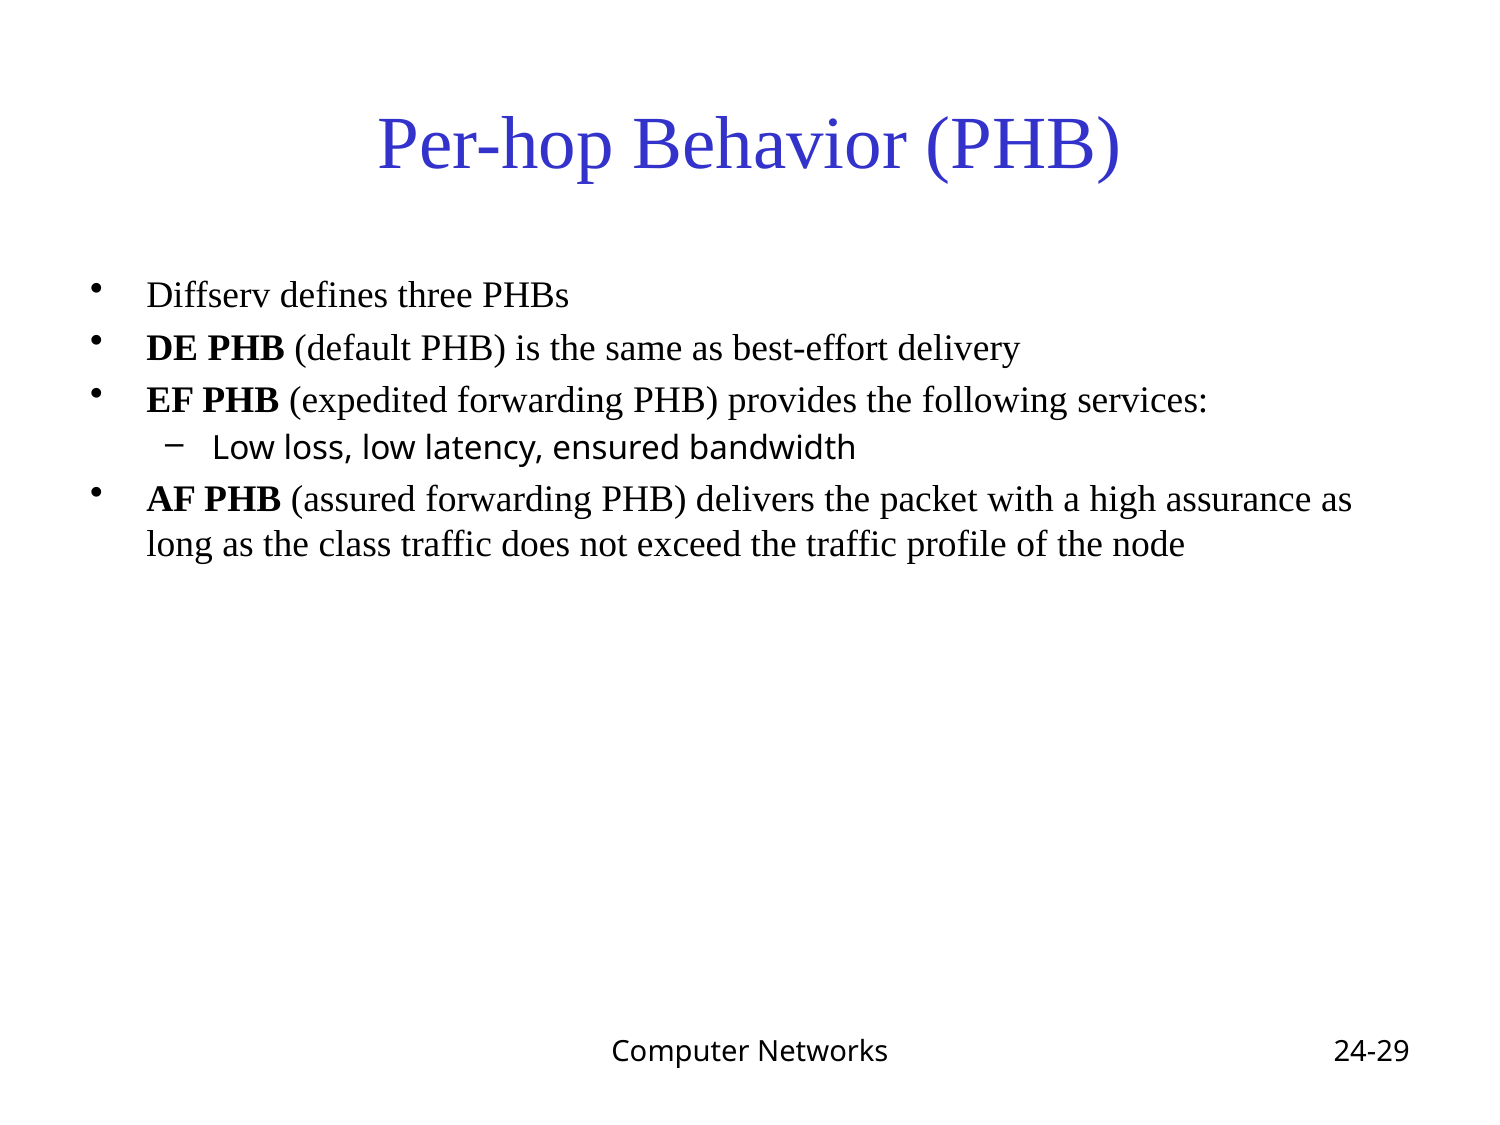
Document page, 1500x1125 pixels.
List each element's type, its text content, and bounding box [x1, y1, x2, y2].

list Diffserv defines three PHBs DE PHB (default PHB) is the same as best-effort delivery EF PHB (expedited forwarding PHB) provides the following services: Low loss, low latency, ensured bandwidth AF PHB (assured forwarding PHB) delivers the packet with a high assurance as long as the class traffic does not exceed the traffic profile of the node [75, 262, 1424, 598]
footer Computer Networks [512, 1024, 988, 1103]
slide_number 24-29 [1074, 1024, 1426, 1103]
title Per-hop Behavior (PHB) [75, 45, 1425, 233]
